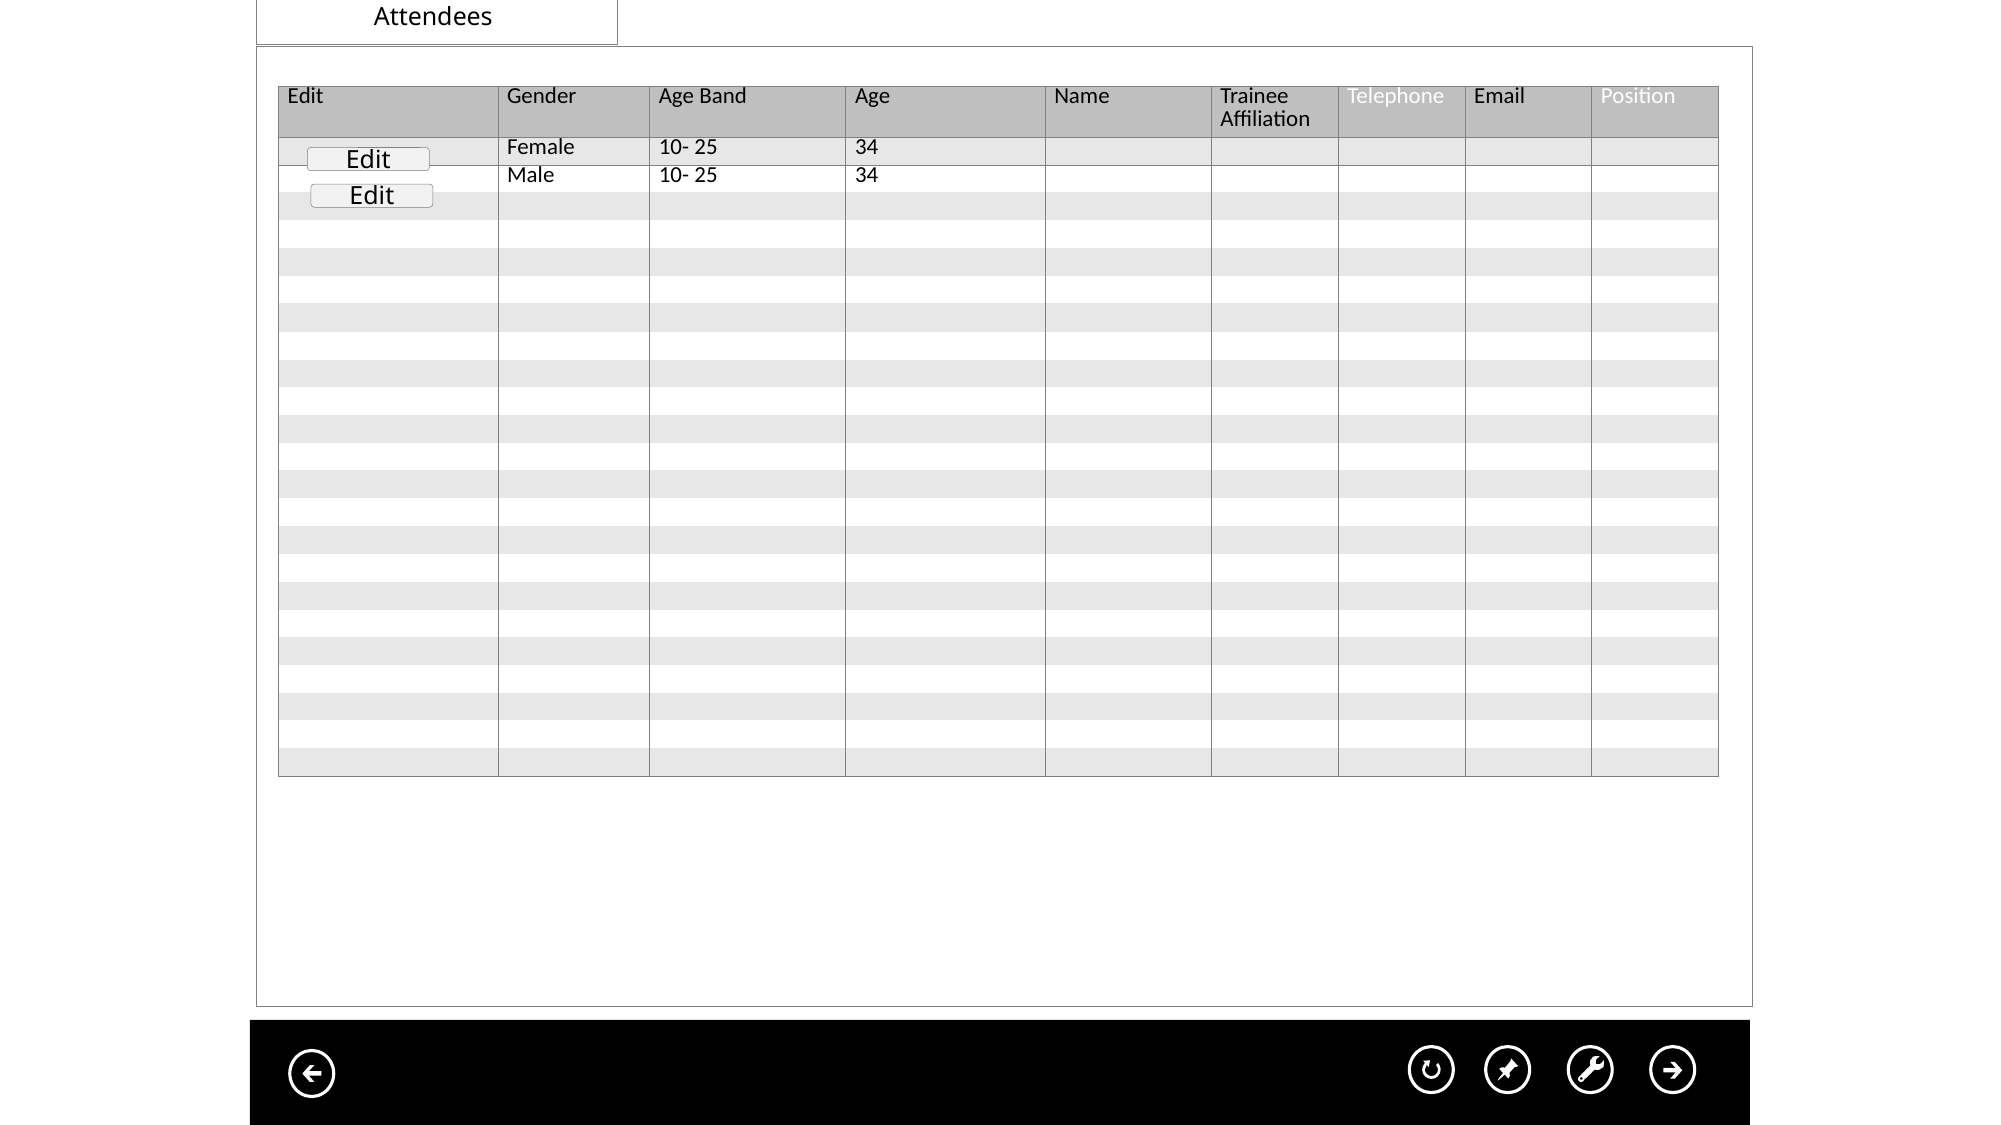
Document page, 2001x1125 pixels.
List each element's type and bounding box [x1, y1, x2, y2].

text_box [1409, 1046, 1454, 1093]
text_box [1485, 1046, 1530, 1093]
text_box [1650, 1046, 1695, 1093]
text_box [249, 1019, 1751, 1125]
text_box [256, 0, 1753, 1007]
text_box [1562, 1041, 1619, 1098]
text_box [289, 1050, 334, 1097]
